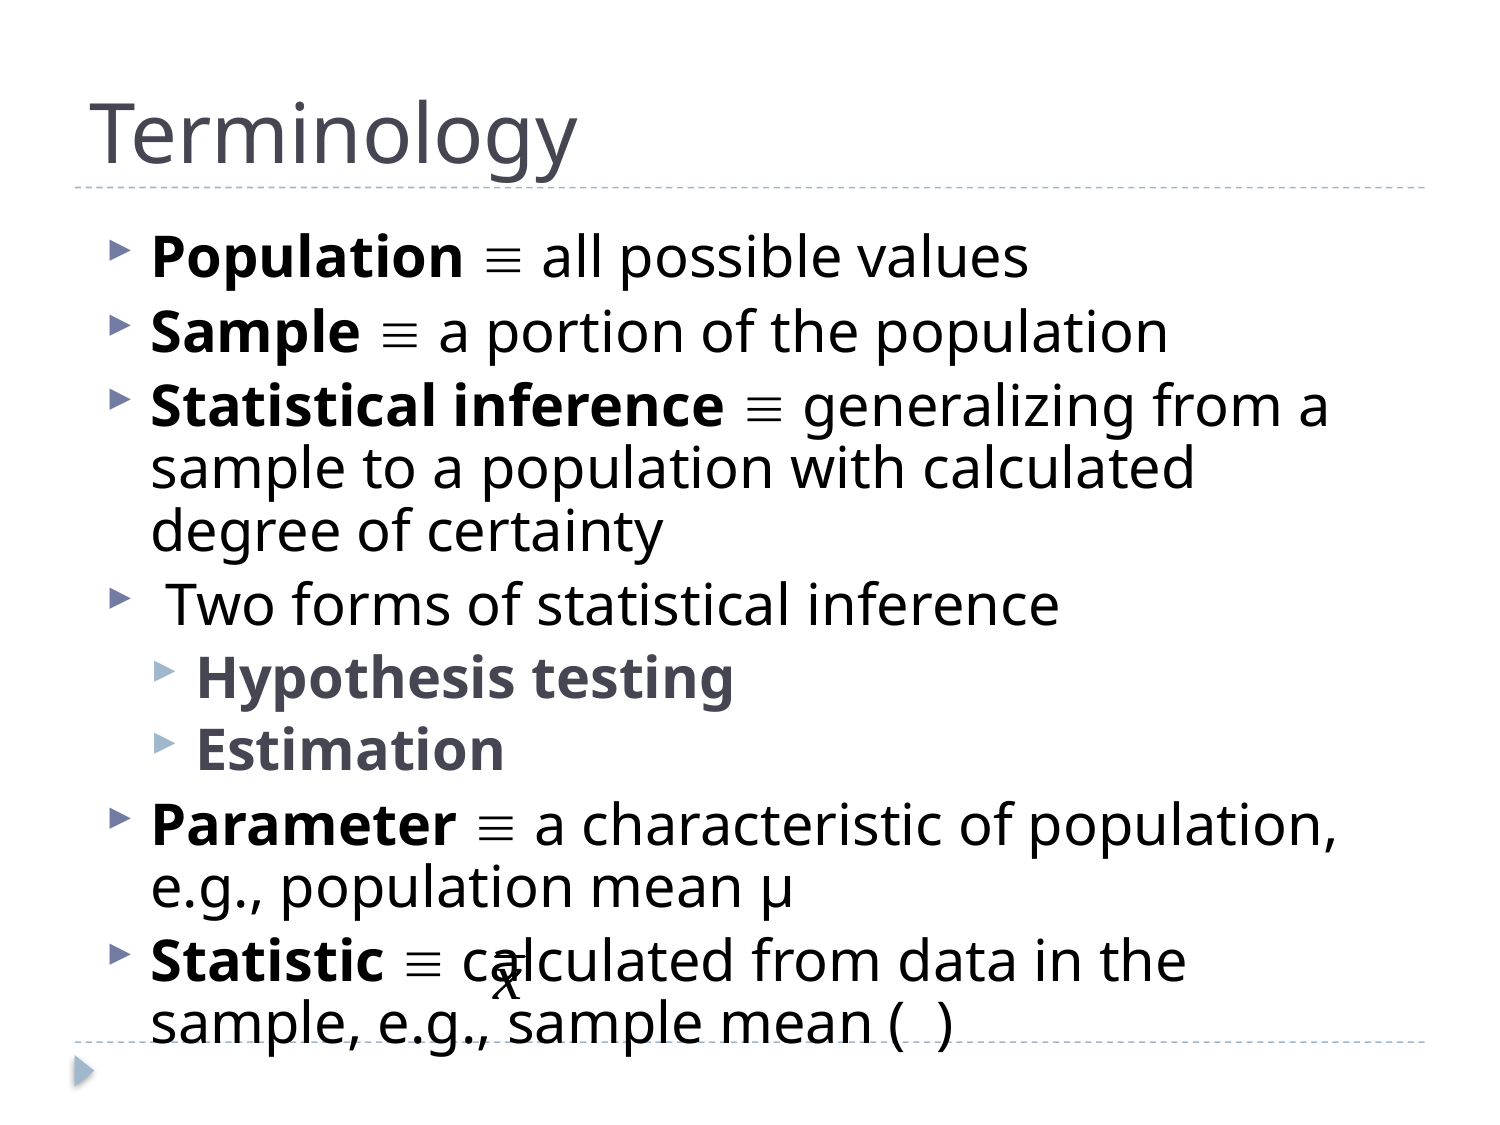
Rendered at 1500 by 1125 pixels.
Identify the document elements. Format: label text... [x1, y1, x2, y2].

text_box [477, 940, 538, 1020]
title Terminology [75, 24, 1425, 188]
list Population  all possible values Sample  a portion of the population Statistical inference  generalizing from a sample to a population with calculated degree of certainty Two forms of statistical inference Hypothesis testing Estimation Parameter  a characteristic of population, e.g., population mean µ Statistic  calculated from data in the sample, e.g., sample mean ( ) [91, 220, 1413, 1068]
